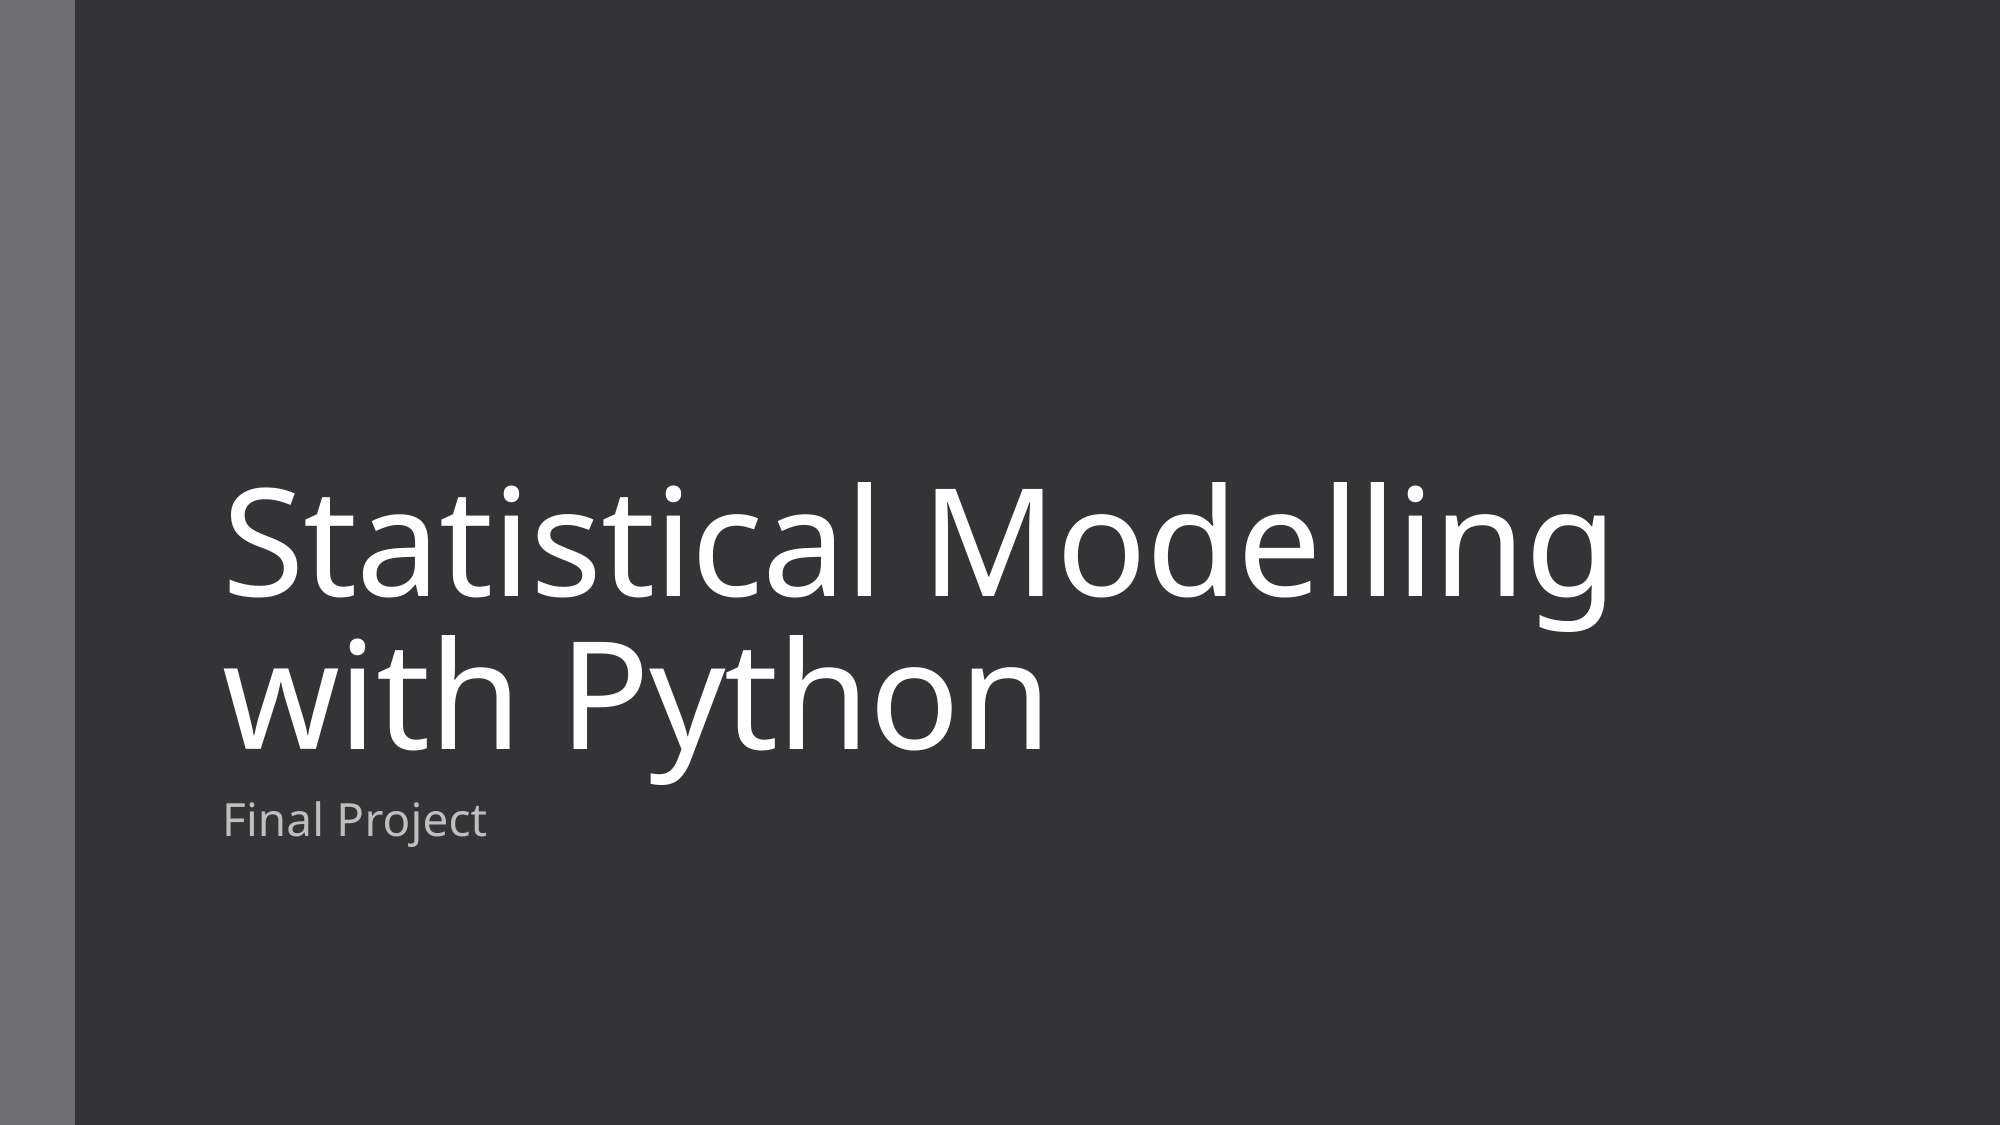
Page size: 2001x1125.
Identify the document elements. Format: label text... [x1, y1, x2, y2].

subtitle Final Project [206, 787, 1752, 1065]
title Statistical Modelling with Python [206, 124, 1752, 787]
